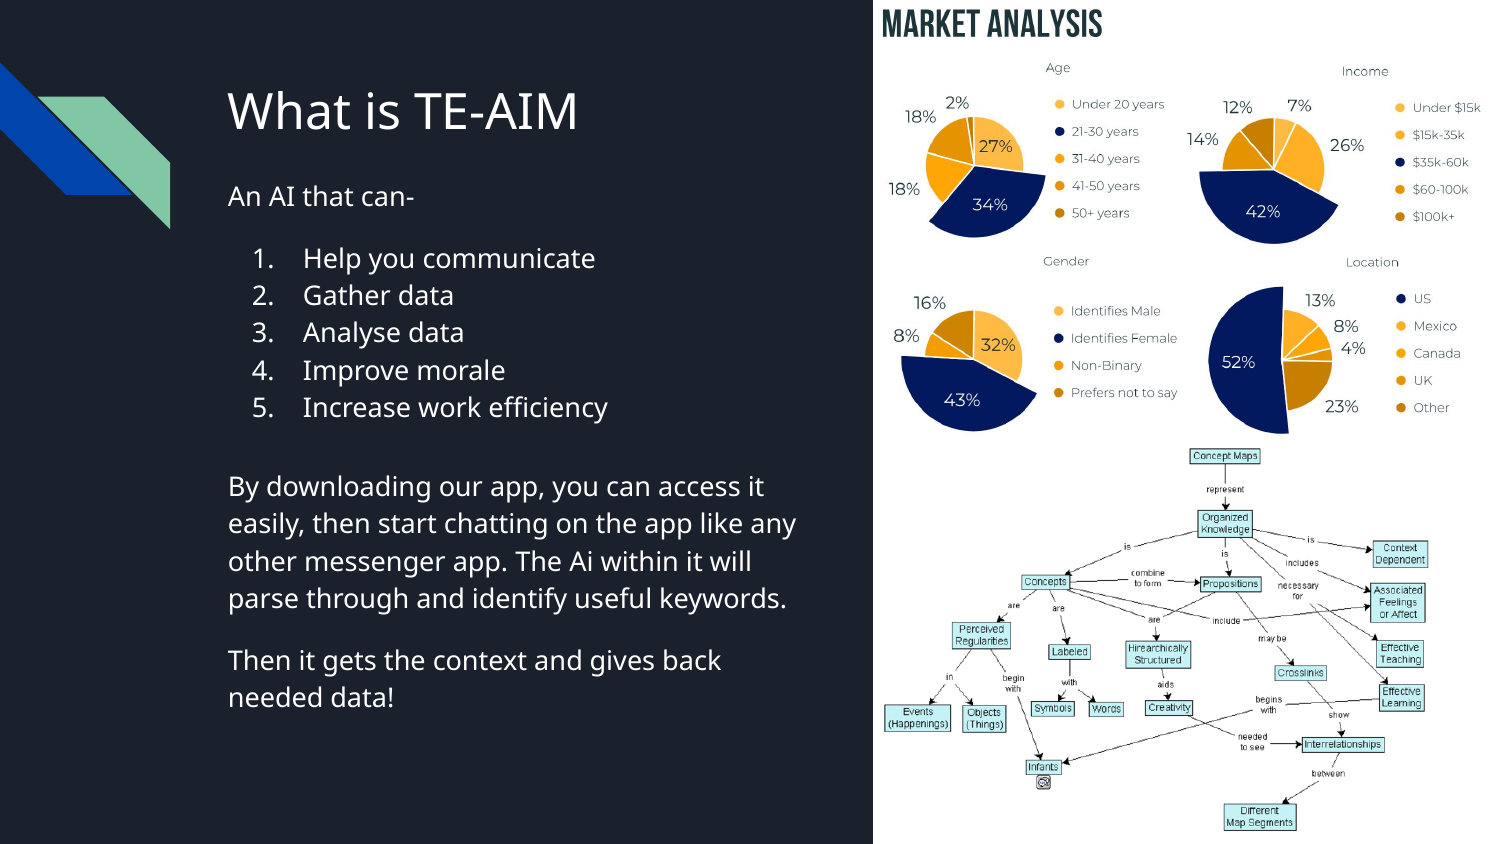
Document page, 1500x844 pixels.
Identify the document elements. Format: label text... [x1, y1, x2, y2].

list An AI that can- Help you communicate Gather data Analyse data Improve morale Increase work efficiency [212, 159, 836, 449]
title What is TE-AIM [212, 64, 836, 159]
list By downloading our app, you can access it easily, then start chatting on the app like any other messenger app. The Ai within it will parse through and identify useful keywords. Then it gets the context and gives back needed data! [212, 449, 836, 741]
picture [873, 0, 1500, 844]
